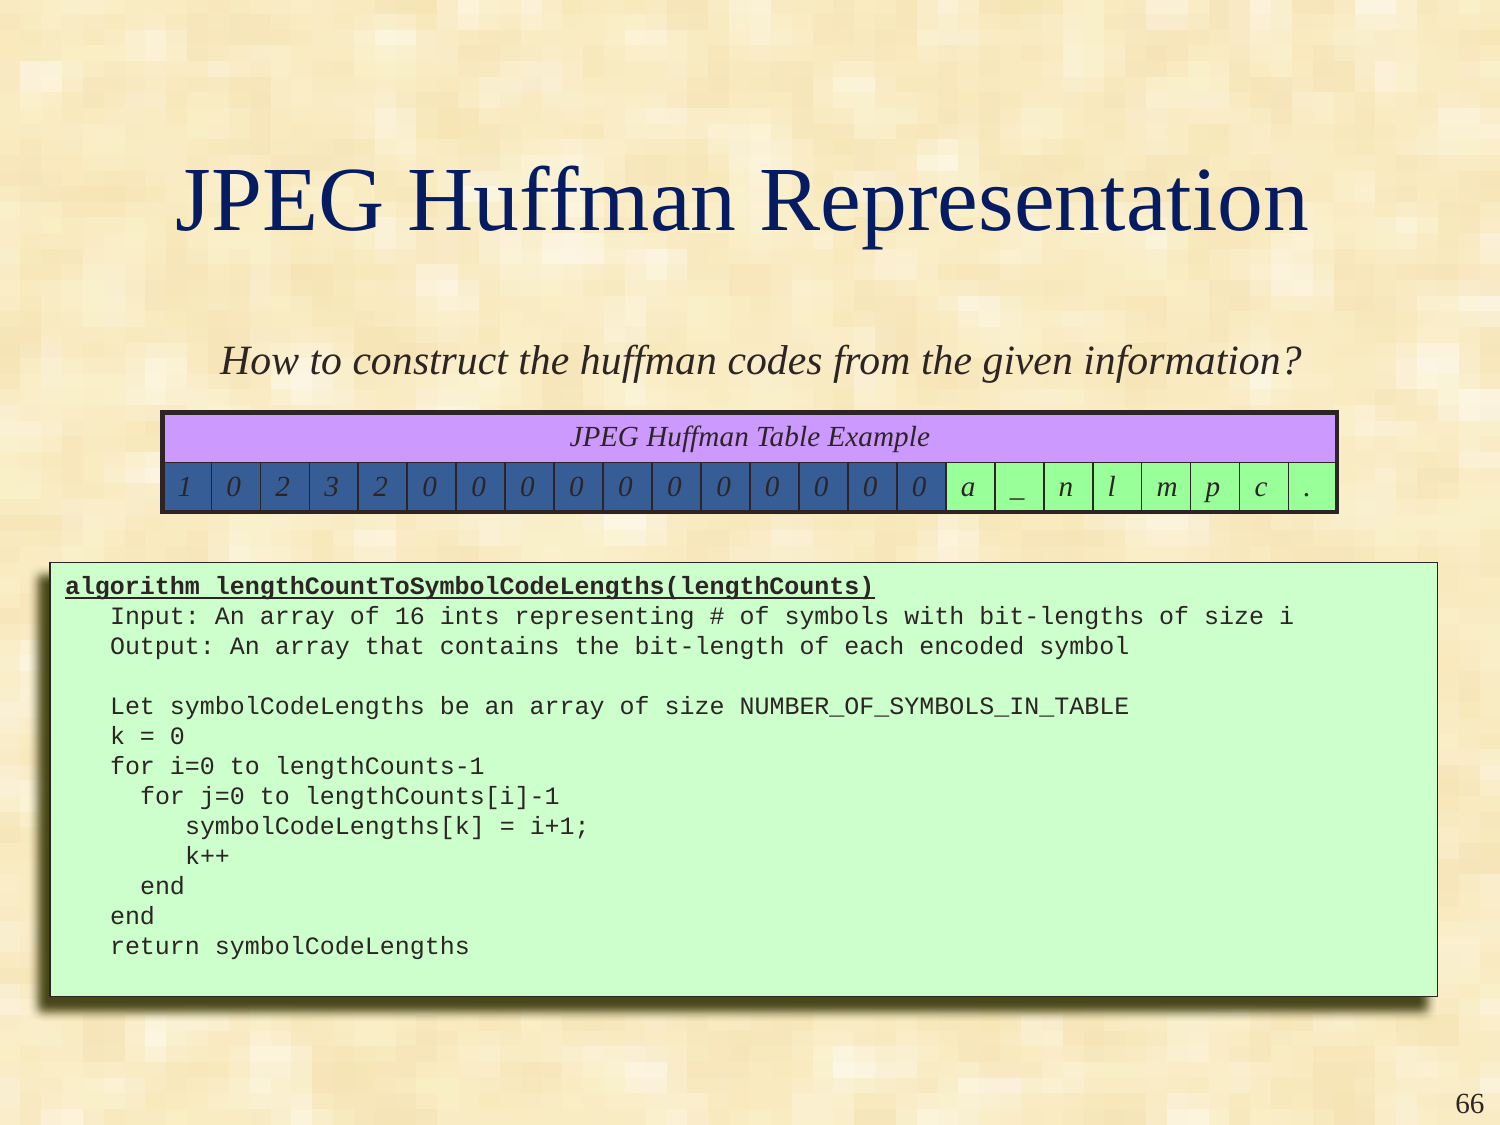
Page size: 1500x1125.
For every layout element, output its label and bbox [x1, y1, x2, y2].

table_cell [604, 463, 651, 510]
table_cell [555, 463, 602, 510]
text_box [1250, 1077, 1500, 1125]
table_header [165, 415, 1335, 462]
table_cell [1289, 463, 1335, 510]
table_cell [1240, 463, 1288, 510]
table_cell [261, 463, 309, 510]
title [37, 99, 1450, 288]
table_cell [506, 463, 553, 510]
table_cell [457, 463, 504, 510]
list [75, 324, 1438, 413]
table_cell [1045, 463, 1092, 510]
table_cell [359, 463, 406, 510]
table_cell [800, 463, 847, 510]
table_cell [947, 463, 994, 510]
table_cell [310, 463, 357, 510]
table_cell [653, 463, 700, 510]
table_cell [751, 463, 798, 510]
table_cell [212, 463, 260, 510]
picture [0, 0, 1500, 1125]
table_cell [408, 463, 455, 510]
table_cell [1191, 463, 1239, 510]
table_cell [165, 463, 211, 510]
table_cell [1094, 463, 1141, 510]
table_cell [898, 463, 945, 510]
table_cell [702, 463, 749, 510]
table_cell [1142, 463, 1190, 510]
table_cell [996, 463, 1043, 510]
table_cell [849, 463, 896, 510]
text_box [50, 562, 1438, 997]
